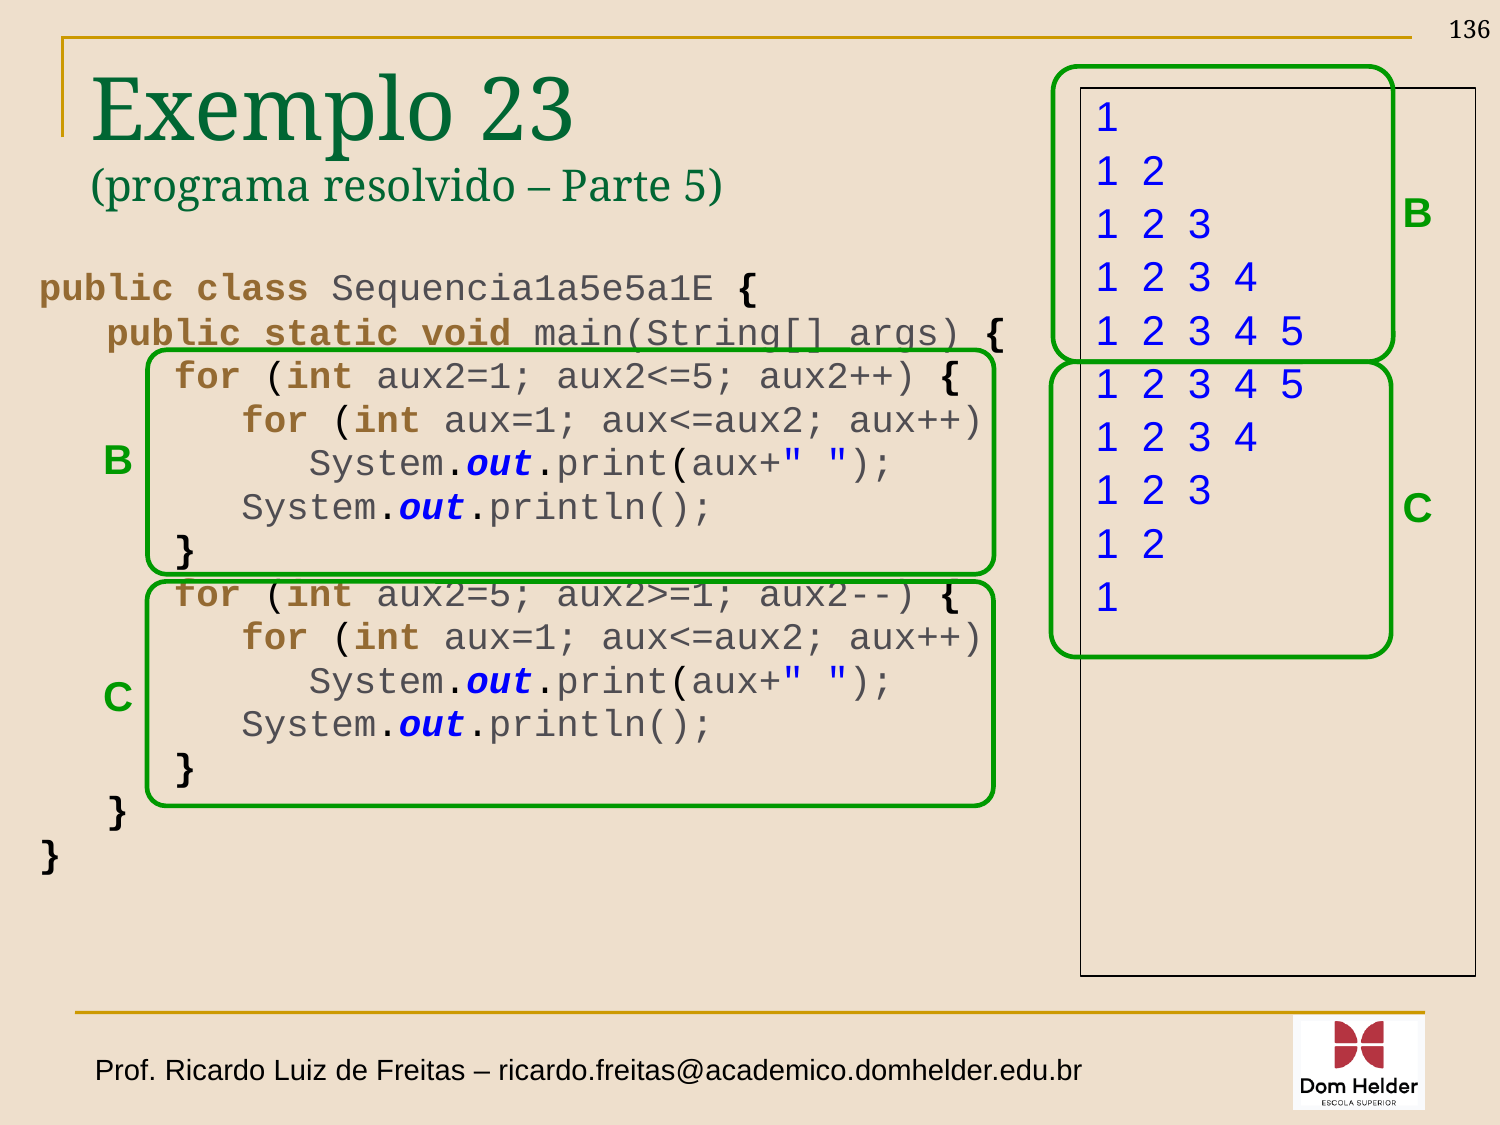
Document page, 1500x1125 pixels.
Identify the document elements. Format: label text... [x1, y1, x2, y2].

text_box [147, 349, 995, 575]
text_box public class Sequencia1a5e5a1E { public static void main(String[] args) { for (int aux2=1; aux2<=5; aux2++) { for (int aux=1; aux<=aux2; aux++) System.out.print(aux+" "); System.out.println(); } for (int aux2=5; aux2>=1; aux2--) { for (int aux=1; aux<=aux2; aux++) System.out.print(aux+" "); System.out.println(); } } } [24, 255, 1080, 882]
text_box B [88, 425, 148, 491]
text_box [1053, 66, 1394, 362]
title Exemplo 23 (programa resolvido – Parte 5) [75, 45, 1425, 233]
text_box C [88, 662, 148, 727]
slide_number 136 [1392, 0, 1500, 55]
text_box B [1387, 177, 1447, 243]
text_box [1051, 361, 1392, 658]
text_box C [1387, 473, 1447, 538]
picture [1293, 1015, 1425, 1110]
text_box [146, 581, 994, 806]
text_box 1 1 2 1 2 3 1 2 3 4 1 2 3 4 5 1 2 3 4 5 1 2 3 4 1 2 3 1 2 1 [1080, 88, 1476, 976]
